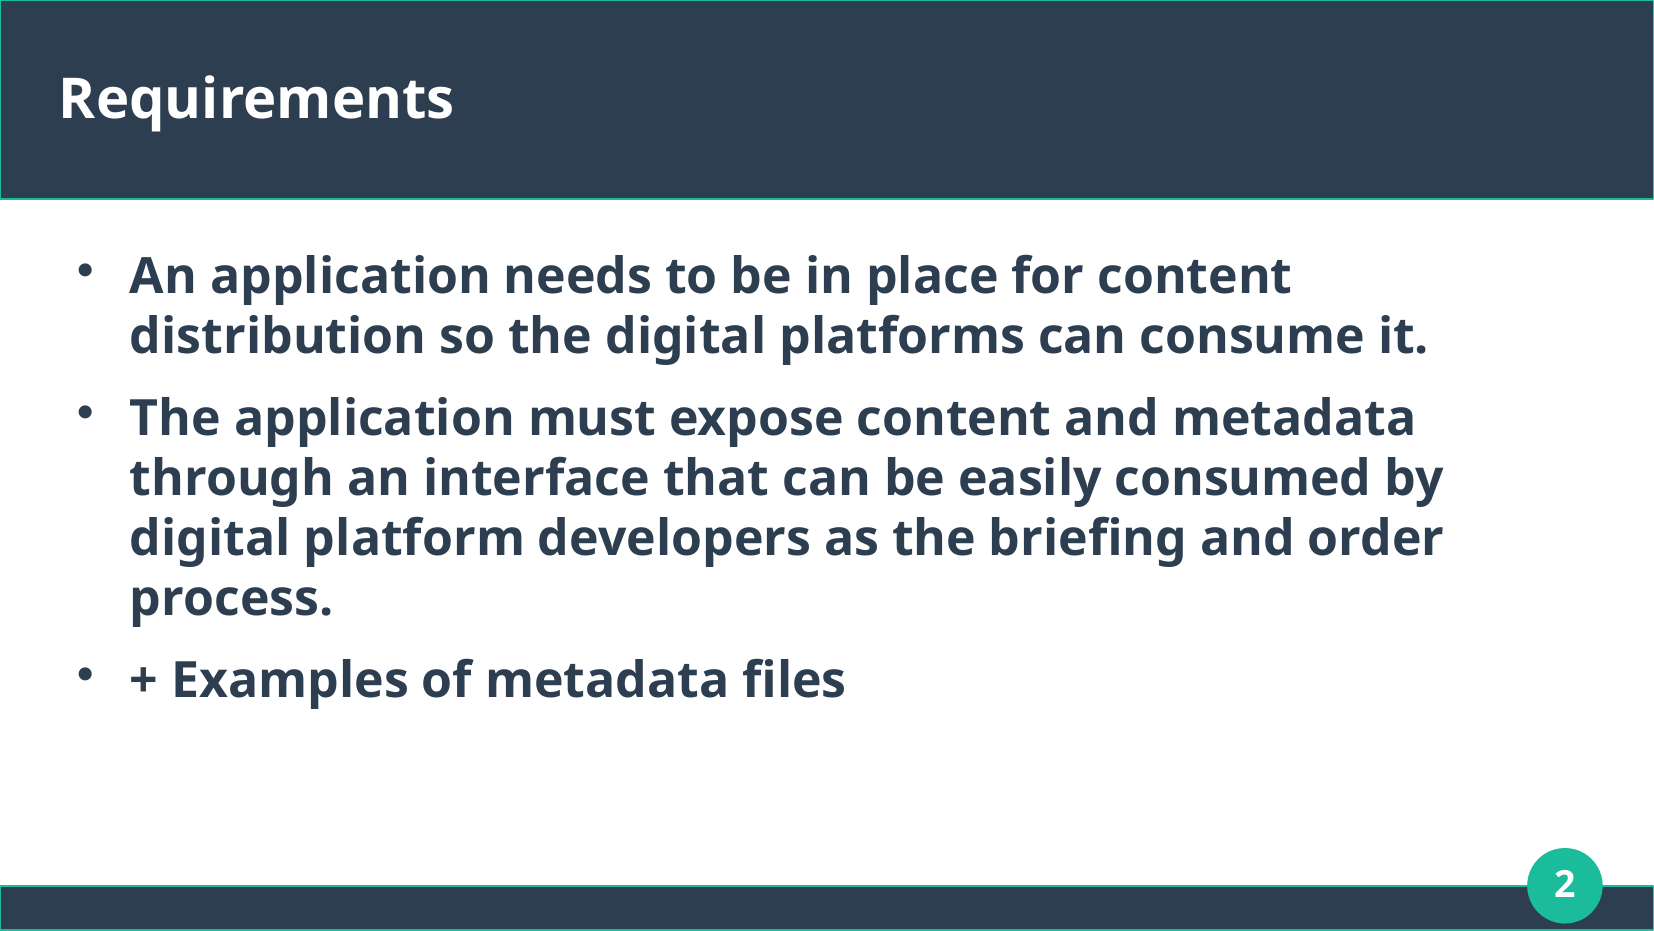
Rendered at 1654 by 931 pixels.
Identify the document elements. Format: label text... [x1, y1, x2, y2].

slide_number 2 [1500, 843, 1630, 929]
list An application needs to be in place for content distribution so the digital platforms can consume it. The application must expose content and metadata through an interface that can be easily consumed by digital platform developers as the briefing and order process. + Examples of metadata files [59, 243, 1595, 864]
title Requirements [59, 37, 1595, 155]
